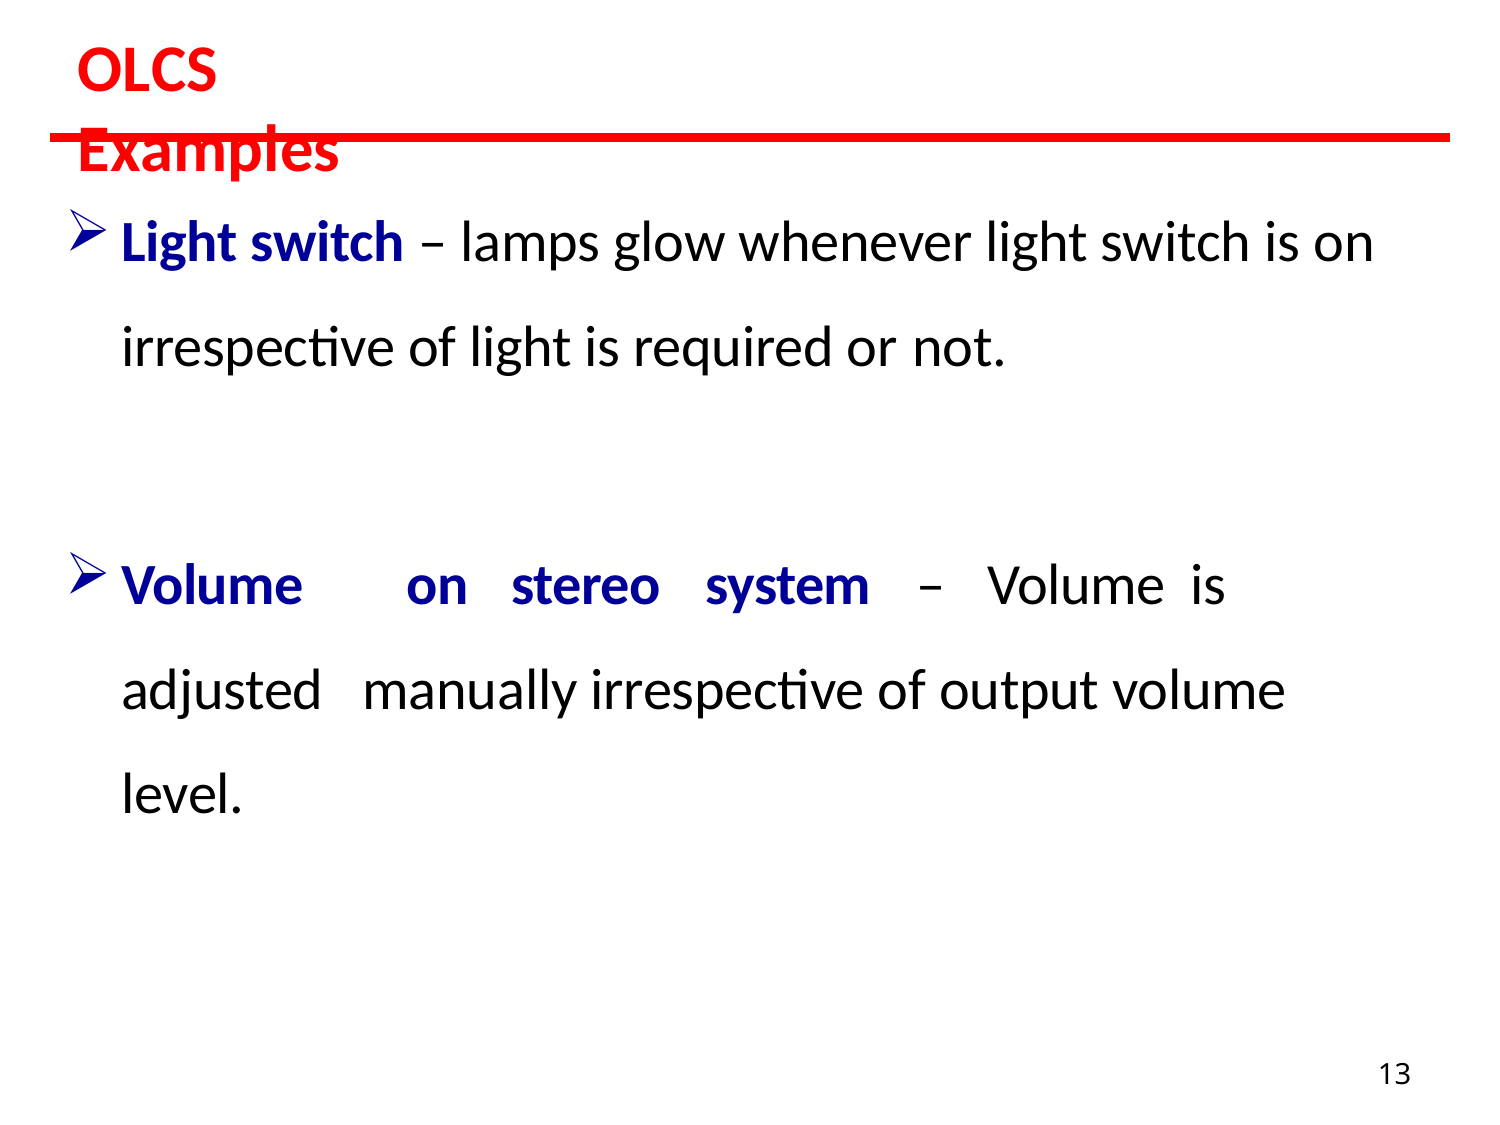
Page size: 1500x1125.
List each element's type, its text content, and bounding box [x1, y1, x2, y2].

text_box 13 [1371, 1052, 1417, 1095]
title OLCS Examples [75, 22, 512, 213]
text_box Volume on stereo system – Volume is adjusted manually irrespective of output volume level. [62, 508, 1375, 826]
text_box Light switch – lamps glow whenever light switch is on irrespective of light is required or not. [62, 165, 1437, 378]
